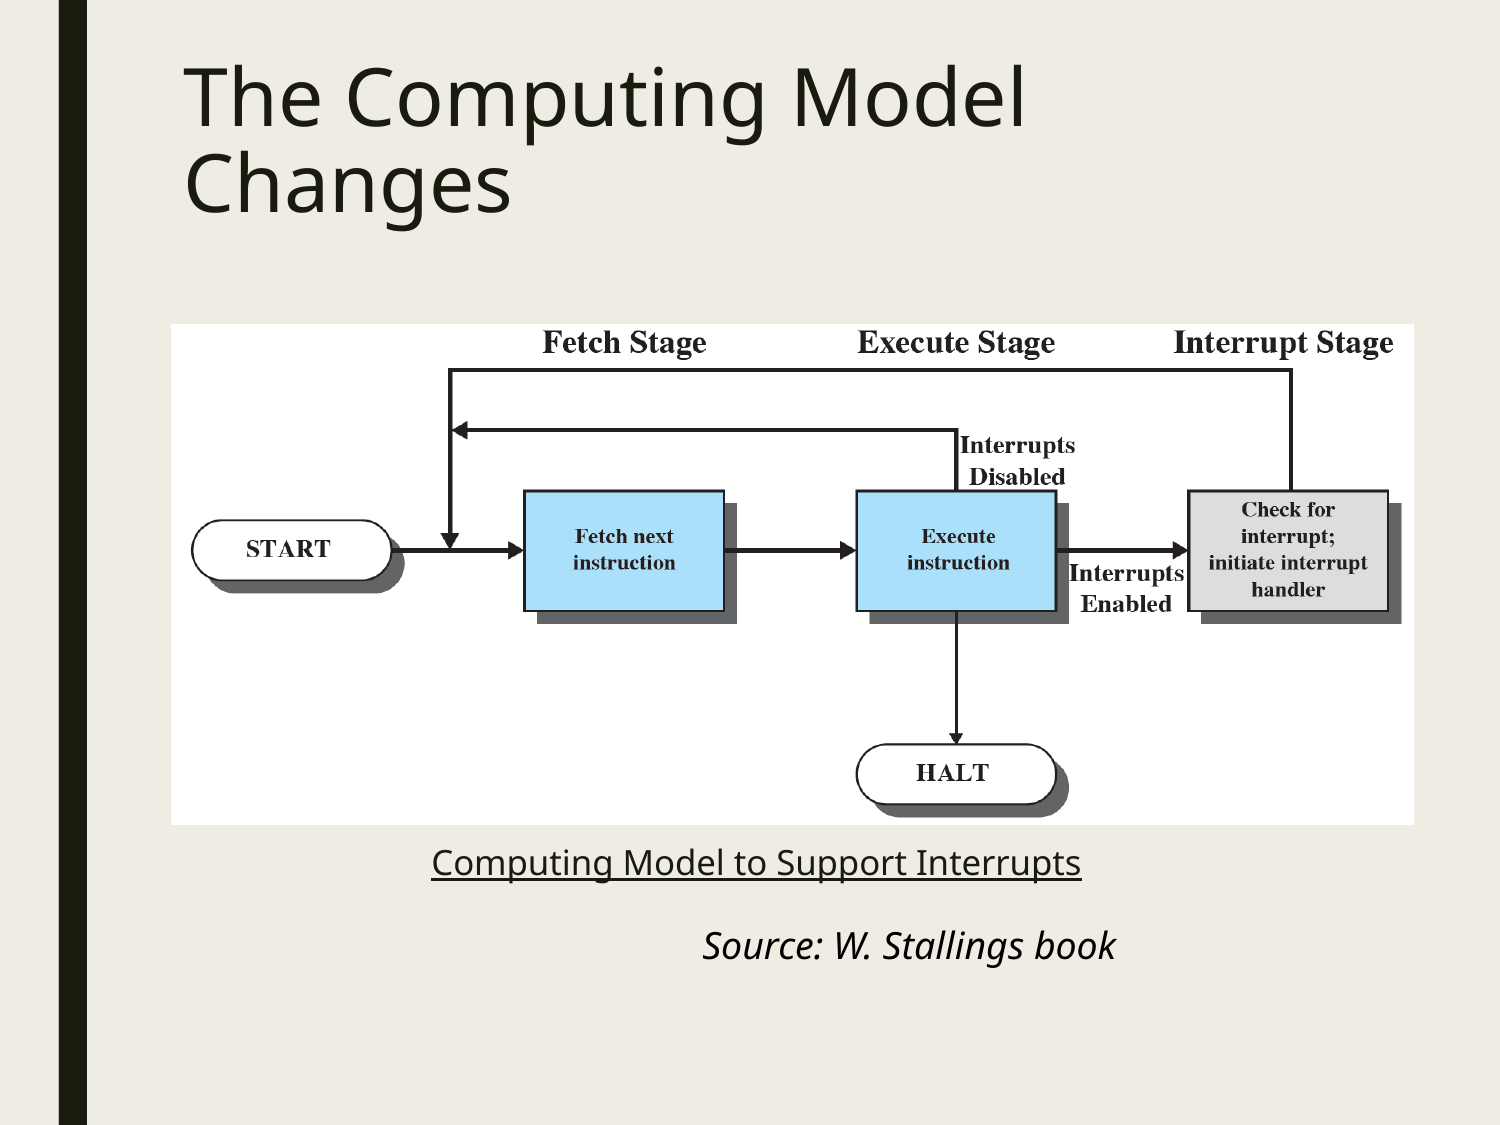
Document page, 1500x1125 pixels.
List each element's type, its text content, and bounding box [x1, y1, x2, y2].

title The Computing Model Changes [168, 50, 1351, 238]
list Computing Model to Support Interrupts [168, 375, 1351, 963]
text_box Source: W. Stallings book [687, 914, 1157, 975]
picture [171, 324, 1414, 825]
